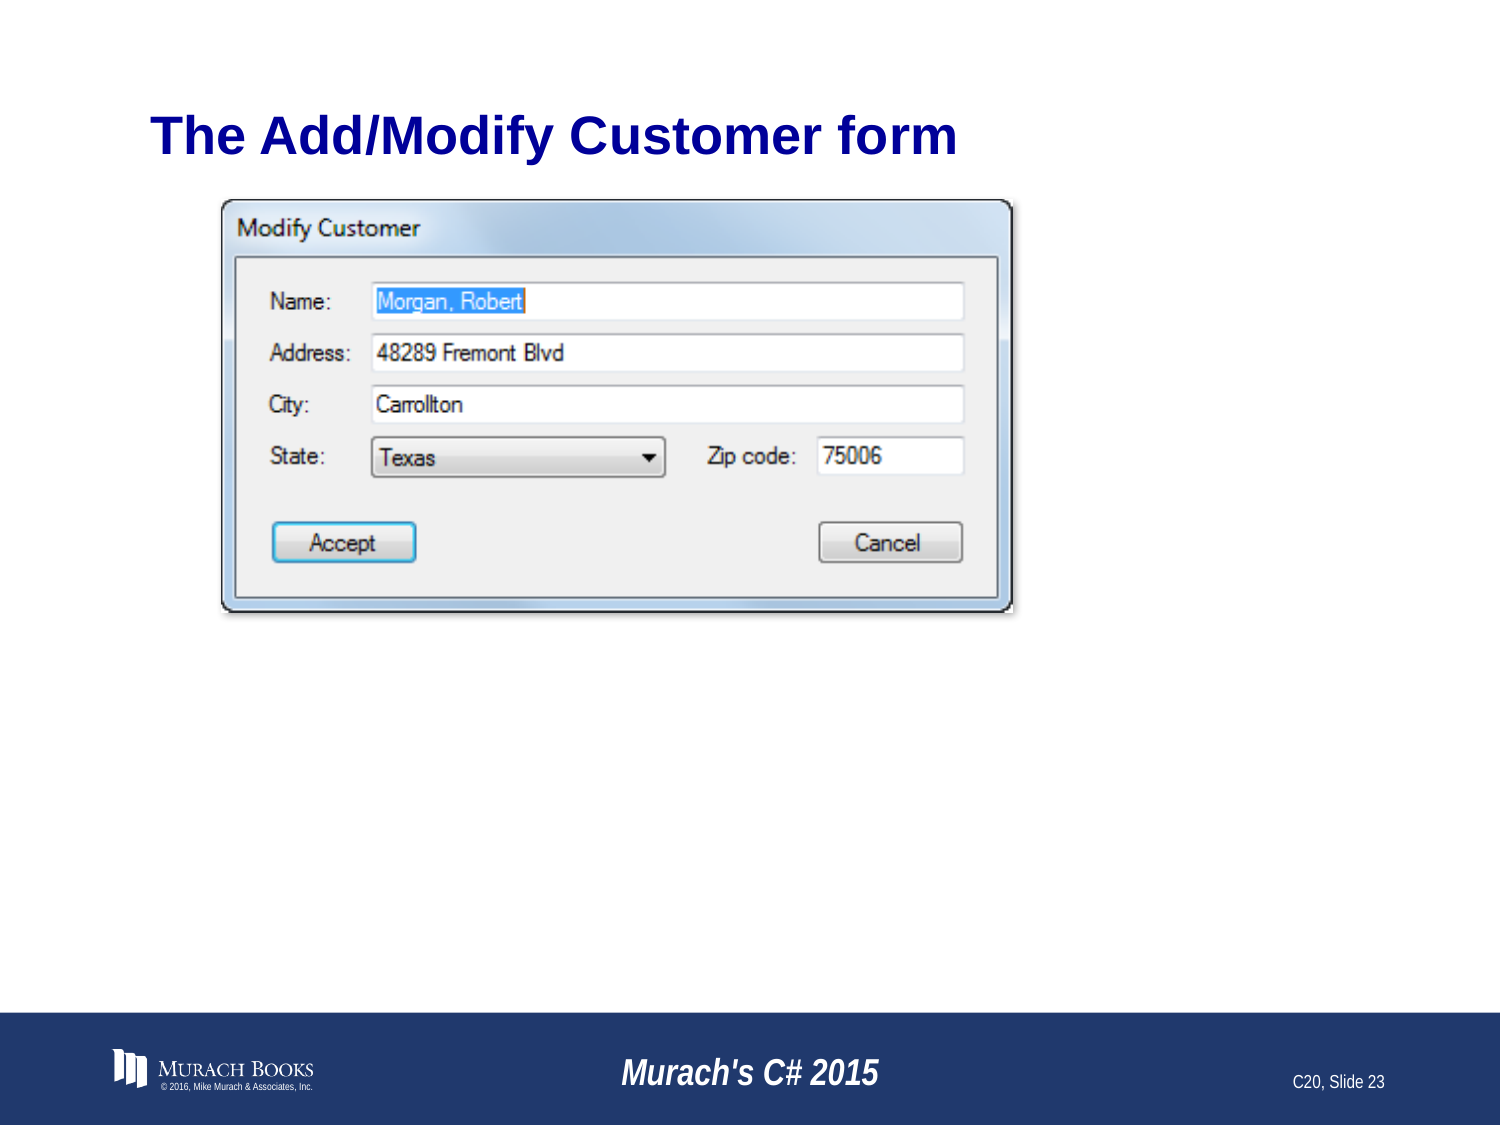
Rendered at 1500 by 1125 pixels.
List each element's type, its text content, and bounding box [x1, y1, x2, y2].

slide_number Murach's C# 2015 [463, 1025, 1050, 1100]
footer © 2016, Mike Murach & Associates, Inc. [12, 1025, 463, 1100]
slide_number C20, Slide 23 [1087, 1025, 1400, 1100]
title The Add/Modify Customer form [150, 99, 1350, 166]
picture [221, 199, 1013, 613]
